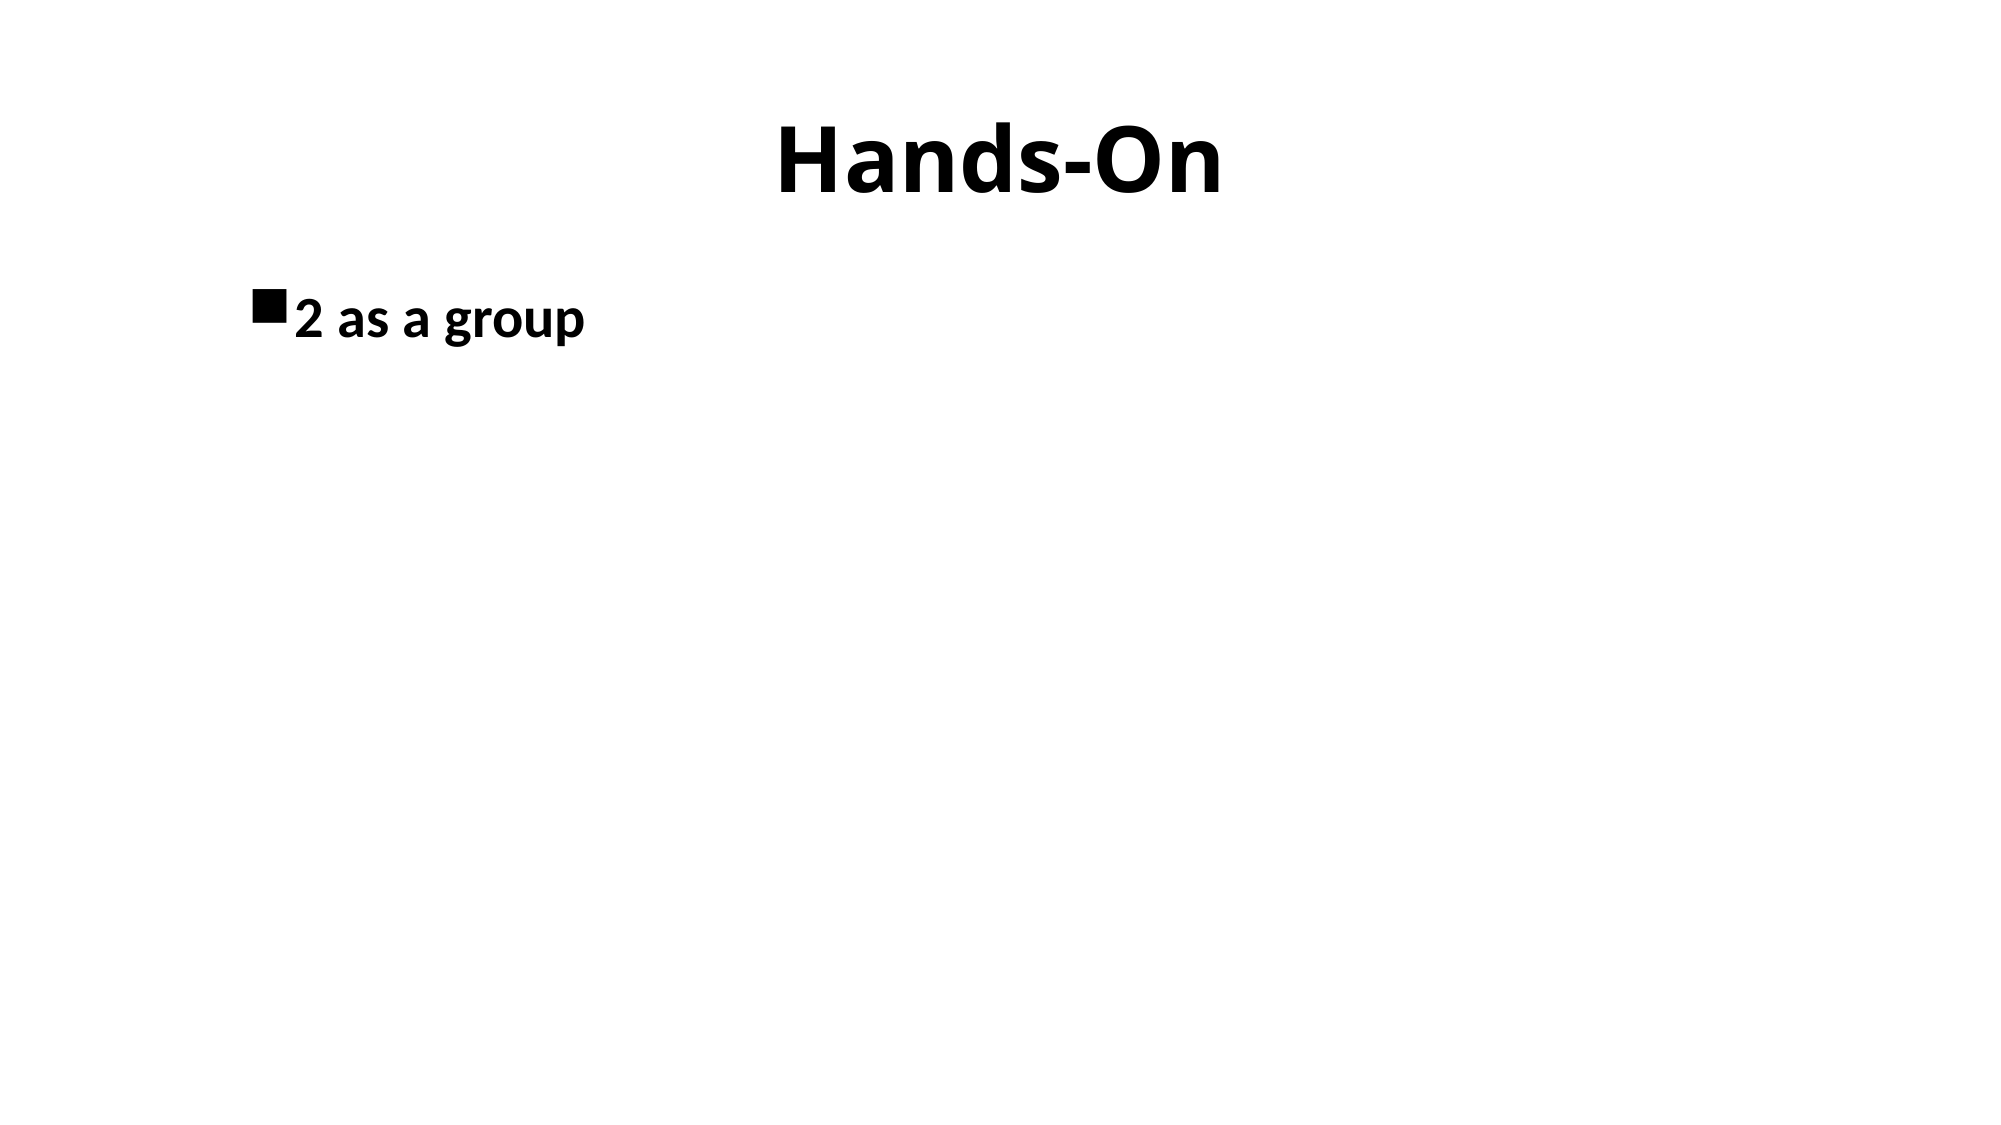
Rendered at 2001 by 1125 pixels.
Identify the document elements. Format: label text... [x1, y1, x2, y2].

text_box 2 as a group [233, 271, 1767, 447]
title Hands-On [137, 54, 1863, 272]
